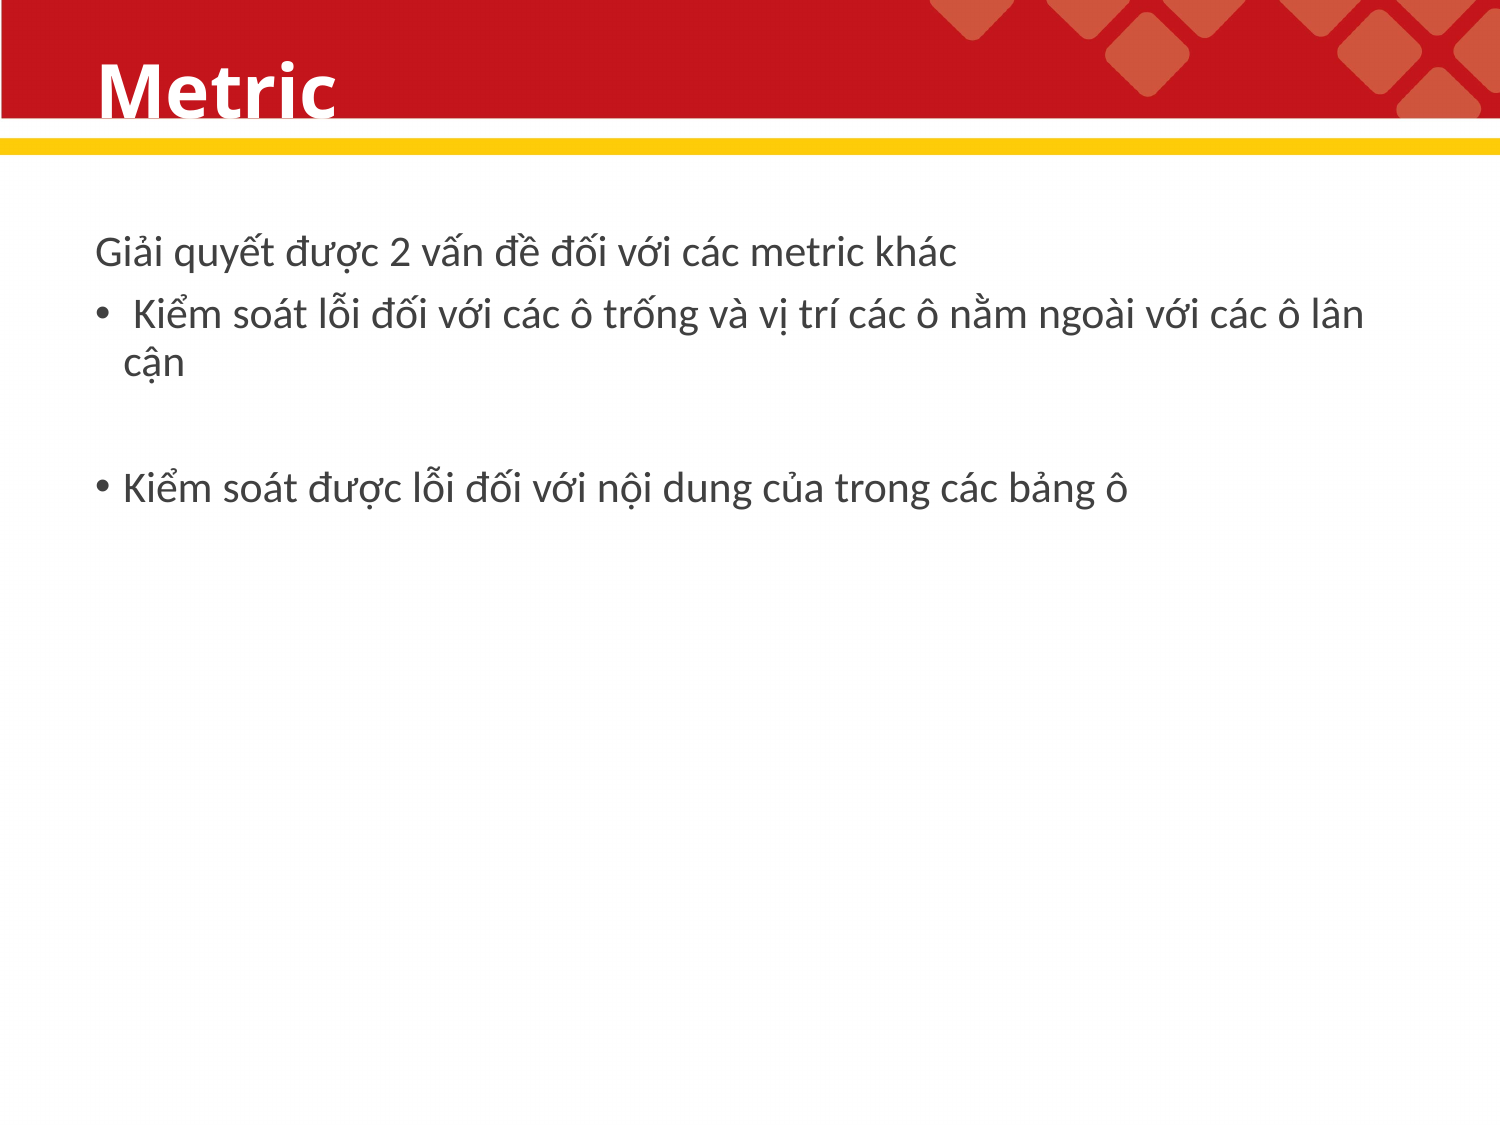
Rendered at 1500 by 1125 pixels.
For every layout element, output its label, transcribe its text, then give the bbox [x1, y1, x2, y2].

list Giải quyết được 2 vấn đề đối với các metric khác Kiểm soát lỗi đối với các ô trống và vị trí các ô nằm ngoài với các ô lân cận Kiểm soát được lỗi đối với nội dung của trong các bảng ô [80, 220, 1397, 1025]
picture [0, 0, 1500, 1125]
title Metric [80, 0, 1397, 204]
